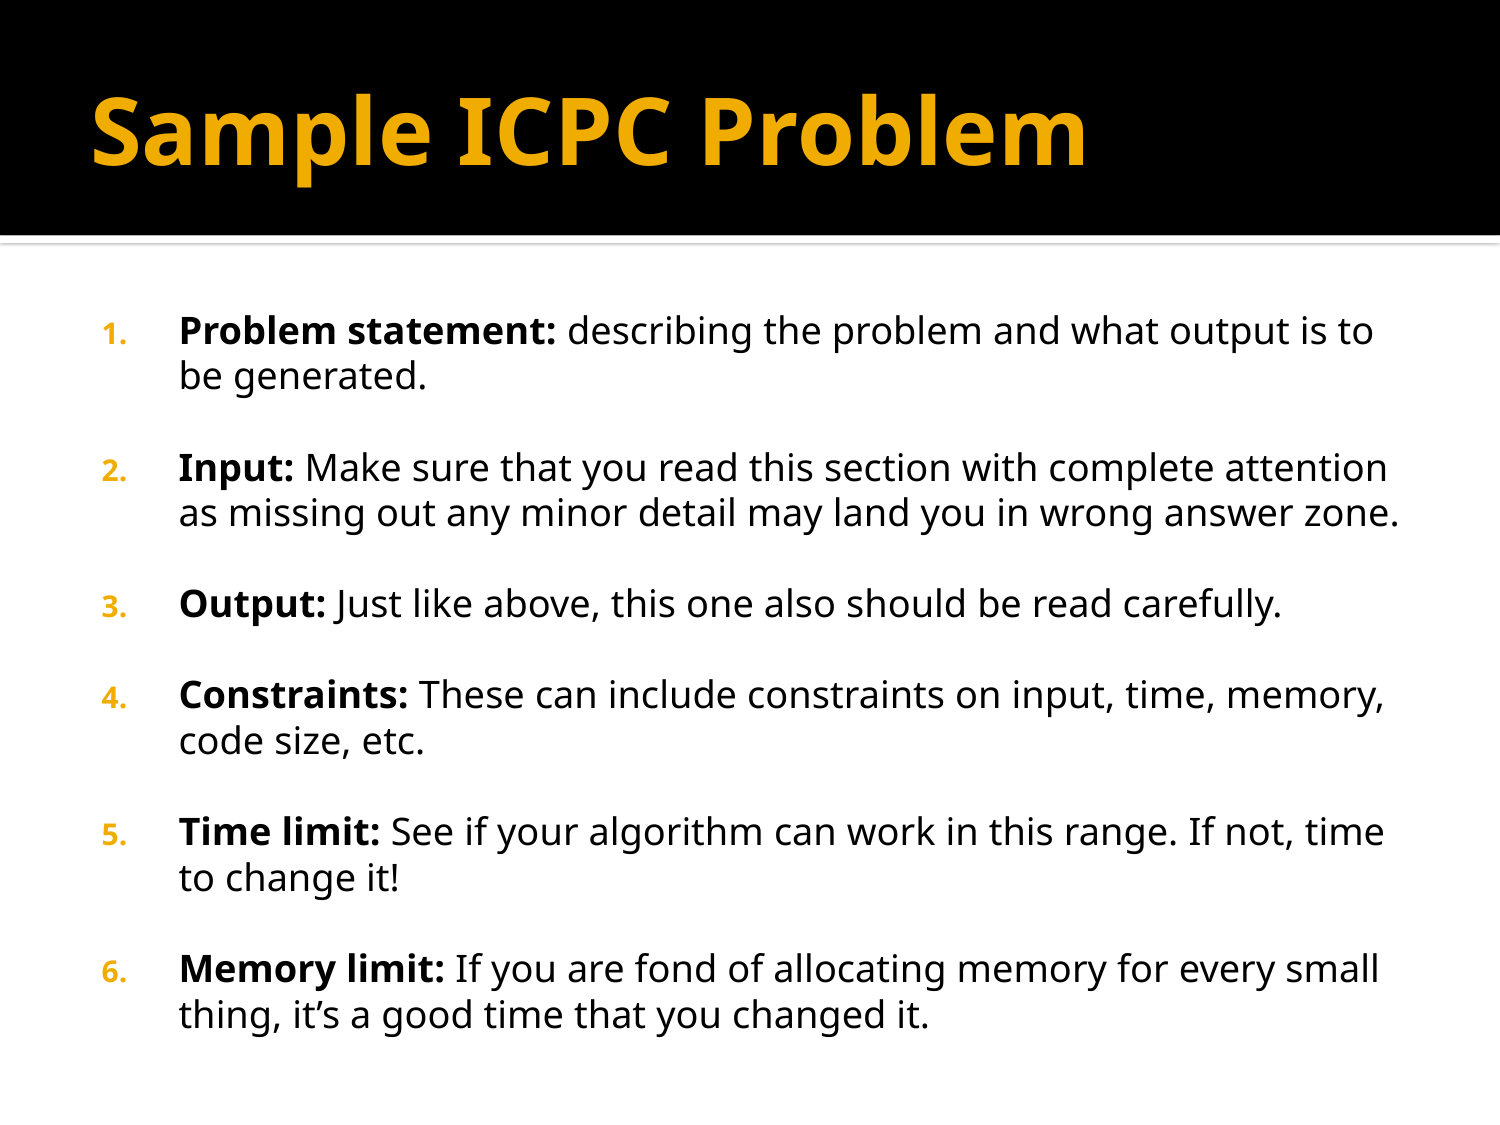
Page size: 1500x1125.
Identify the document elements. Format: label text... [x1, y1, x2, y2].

list Problem statement: describing the problem and what output is to be generated. Input: Make sure that you read this section with complete attention as missing out any minor detail may land you in wrong answer zone. Output: Just like above, this one also should be read carefully. Constraints: These can include constraints on input, time, memory, code size, etc. Time limit: See if your algorithm can work in this range. If not, time to change it! Memory limit: If you are fond of allocating memory for every small thing, it’s a good time that you changed it. [75, 291, 1425, 1050]
title Sample ICPC Problem [75, 25, 1425, 231]
